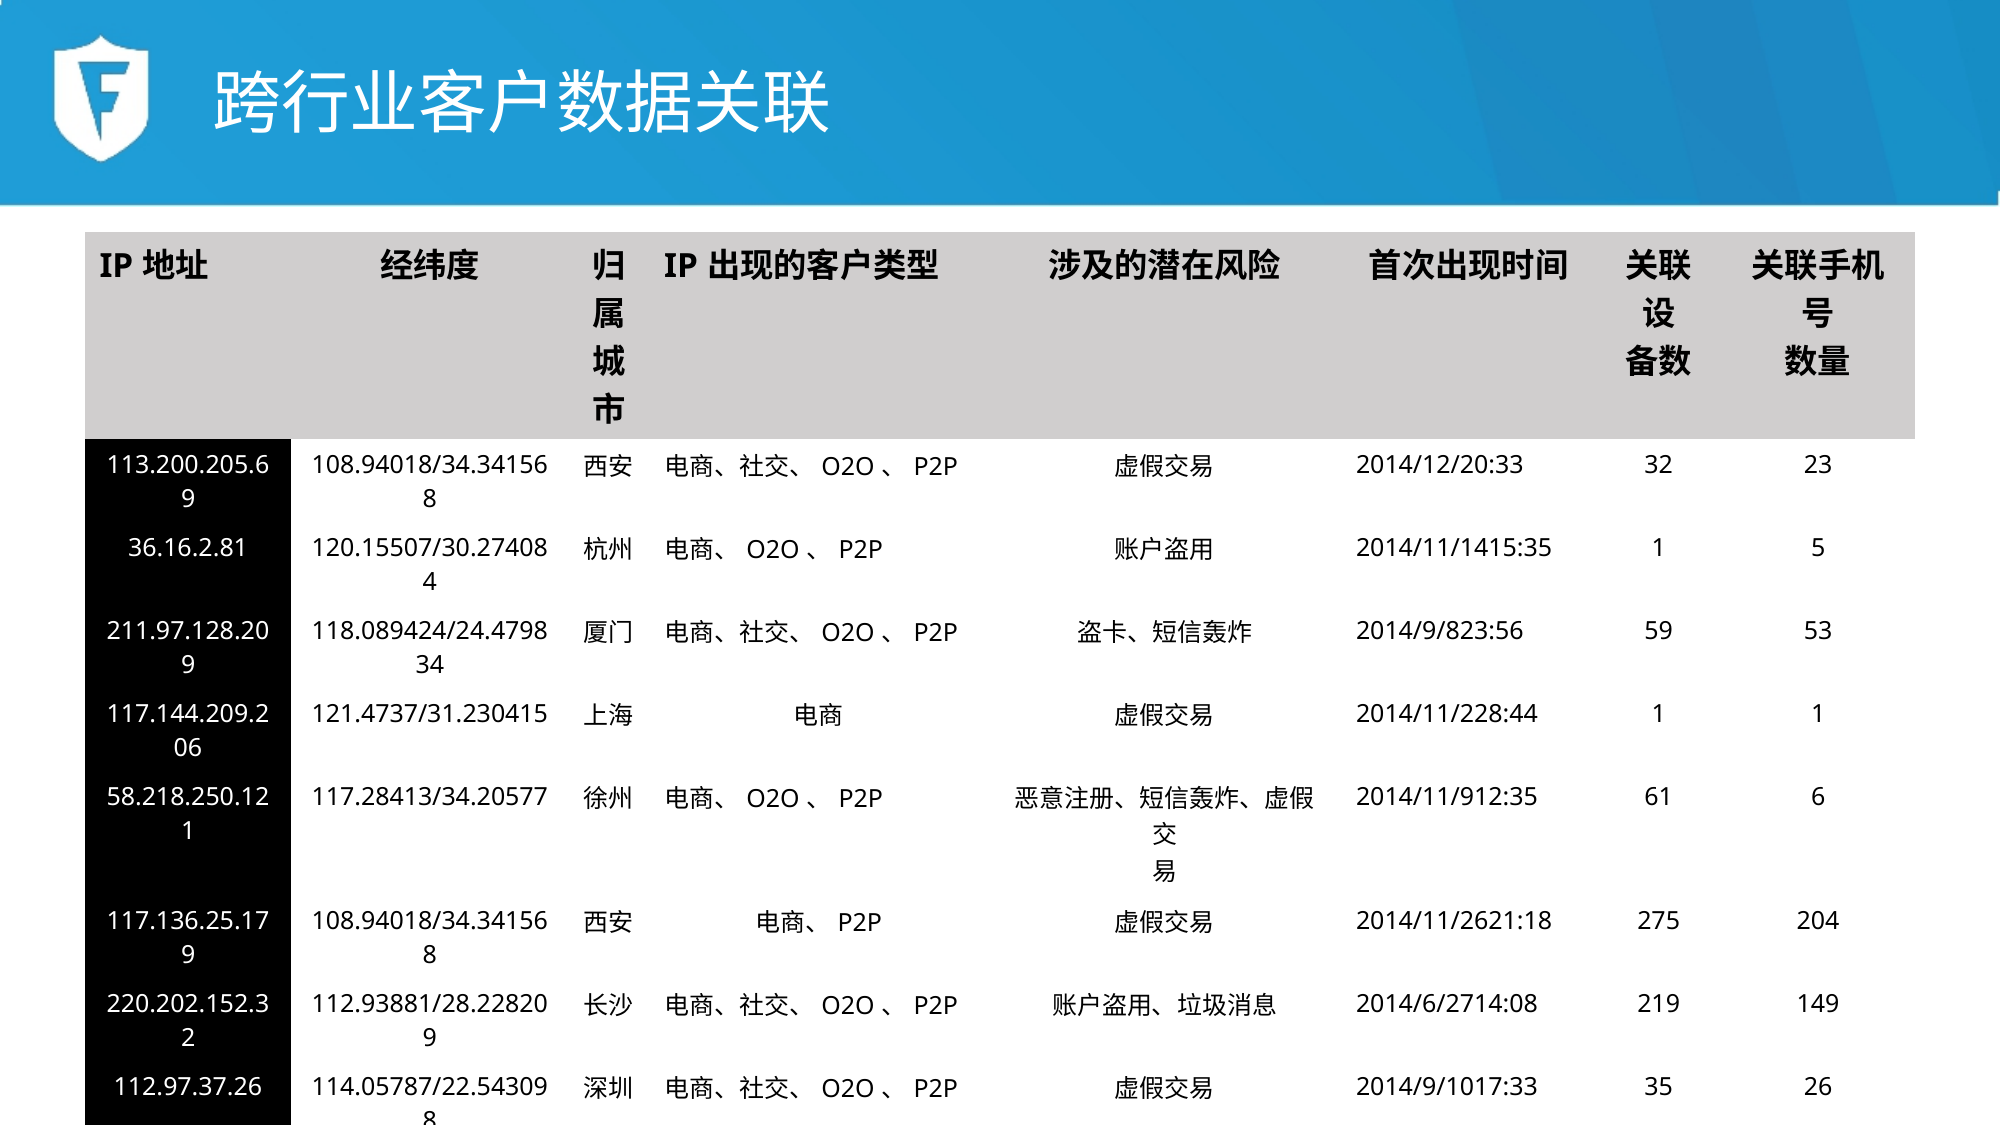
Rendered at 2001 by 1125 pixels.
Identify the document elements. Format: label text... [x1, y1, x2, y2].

table_cell 108.94018/34.341568 [291, 439, 568, 522]
table_cell 杭州 [568, 522, 649, 605]
table_cell 电商、O2O、P2P [649, 771, 988, 895]
table_cell 2014/6/2714:08 [1341, 978, 1596, 1061]
table_header 首次出现时间 [1341, 232, 1596, 439]
table_cell 149 [1721, 978, 1915, 1061]
table_cell 35 [1596, 1061, 1721, 1125]
table_cell 108.94018/34.341568 [291, 895, 568, 978]
table_cell 虚假交易 [988, 895, 1341, 978]
table_cell 盗卡、短信轰炸 [988, 605, 1341, 688]
table_cell 2014/9/1017:33 [1341, 1061, 1596, 1125]
table_cell 5 [1721, 522, 1915, 605]
table_cell 120.15507/30.274084 [291, 522, 568, 605]
table_cell 虚假交易 [988, 688, 1341, 771]
table_cell 1 [1596, 688, 1721, 771]
table_cell 账户盗用、垃圾消息 [988, 978, 1341, 1061]
table_header IP出现的客户类型 [649, 232, 988, 439]
table_cell 2014/11/2621:18 [1341, 895, 1596, 978]
table_cell 电商、社交、O2O、P2P [649, 1061, 988, 1125]
table_cell 电商、社交、O2O、P2P [649, 605, 988, 688]
table_cell 118.089424/24.479834 [291, 605, 568, 688]
table_cell 59 [1596, 605, 1721, 688]
table_cell 117.144.209.206 [85, 688, 291, 771]
table_cell 26 [1721, 1061, 1915, 1125]
table_cell 电商、O2O、P2P [649, 522, 988, 605]
table_cell 西安 [568, 439, 649, 522]
table_cell 2014/12/20:33 [1341, 439, 1596, 522]
table_cell 219 [1596, 978, 1721, 1061]
table_cell 112.97.37.26 [85, 1061, 291, 1125]
table_cell 211.97.128.209 [85, 605, 291, 688]
picture [0, 0, 2000, 207]
table_cell 112.93881/28.228209 [291, 978, 568, 1061]
table_cell 117.136.25.179 [85, 895, 291, 978]
table_header 关联设 备数 [1596, 232, 1721, 439]
table_cell 电商 [649, 688, 988, 771]
table_cell 西安 [568, 895, 649, 978]
table_cell 2014/11/912:35 [1341, 771, 1596, 895]
table_cell 2014/9/823:56 [1341, 605, 1596, 688]
table_cell 117.28413/34.20577 [291, 771, 568, 895]
table_cell 204 [1721, 895, 1915, 978]
table_cell 58.218.250.121 [85, 771, 291, 895]
table_cell 电商、P2P [649, 895, 988, 978]
table_cell 上海 [568, 688, 649, 771]
table_cell 电商、社交、O2O、P2P [649, 978, 988, 1061]
table_header 关联手机号 数量 [1721, 232, 1915, 439]
table_header 归属 城市 [568, 232, 649, 439]
table_cell 电商、社交、O2O、P2P [649, 439, 988, 522]
table_cell 账户盗用 [988, 522, 1341, 605]
table_cell 275 [1596, 895, 1721, 978]
table_cell 厦门 [568, 605, 649, 688]
table_cell 2014/11/228:44 [1341, 688, 1596, 771]
table_cell 32 [1596, 439, 1721, 522]
table_cell 36.16.2.81 [85, 522, 291, 605]
table_cell 6 [1721, 771, 1915, 895]
table_cell 深圳 [568, 1061, 649, 1125]
table_header 涉及的潜在风险 [988, 232, 1341, 439]
table_cell 113.200.205.69 [85, 439, 291, 522]
table_header IP地址 [85, 232, 291, 439]
table_cell 虚假交易 [988, 439, 1341, 522]
table_cell 23 [1721, 439, 1915, 522]
table_cell 虚假交易 [988, 1061, 1341, 1125]
table_header 经纬度 [291, 232, 568, 439]
table_cell 徐州 [568, 771, 649, 895]
table_cell 2014/11/1415:35 [1341, 522, 1596, 605]
table_cell 长沙 [568, 978, 649, 1061]
table_cell 1 [1721, 688, 1915, 771]
table_cell 114.05787/22.543098 [291, 1061, 568, 1125]
table_cell 121.4737/31.230415 [291, 688, 568, 771]
table_cell 61 [1596, 771, 1721, 895]
table_cell 220.202.152.32 [85, 978, 291, 1061]
table_cell 恶意注册、短信轰炸、虚假交 易 [988, 771, 1341, 895]
table_cell 1 [1596, 522, 1721, 605]
text_box [0, 218, 2000, 1125]
table_cell 53 [1721, 605, 1915, 688]
